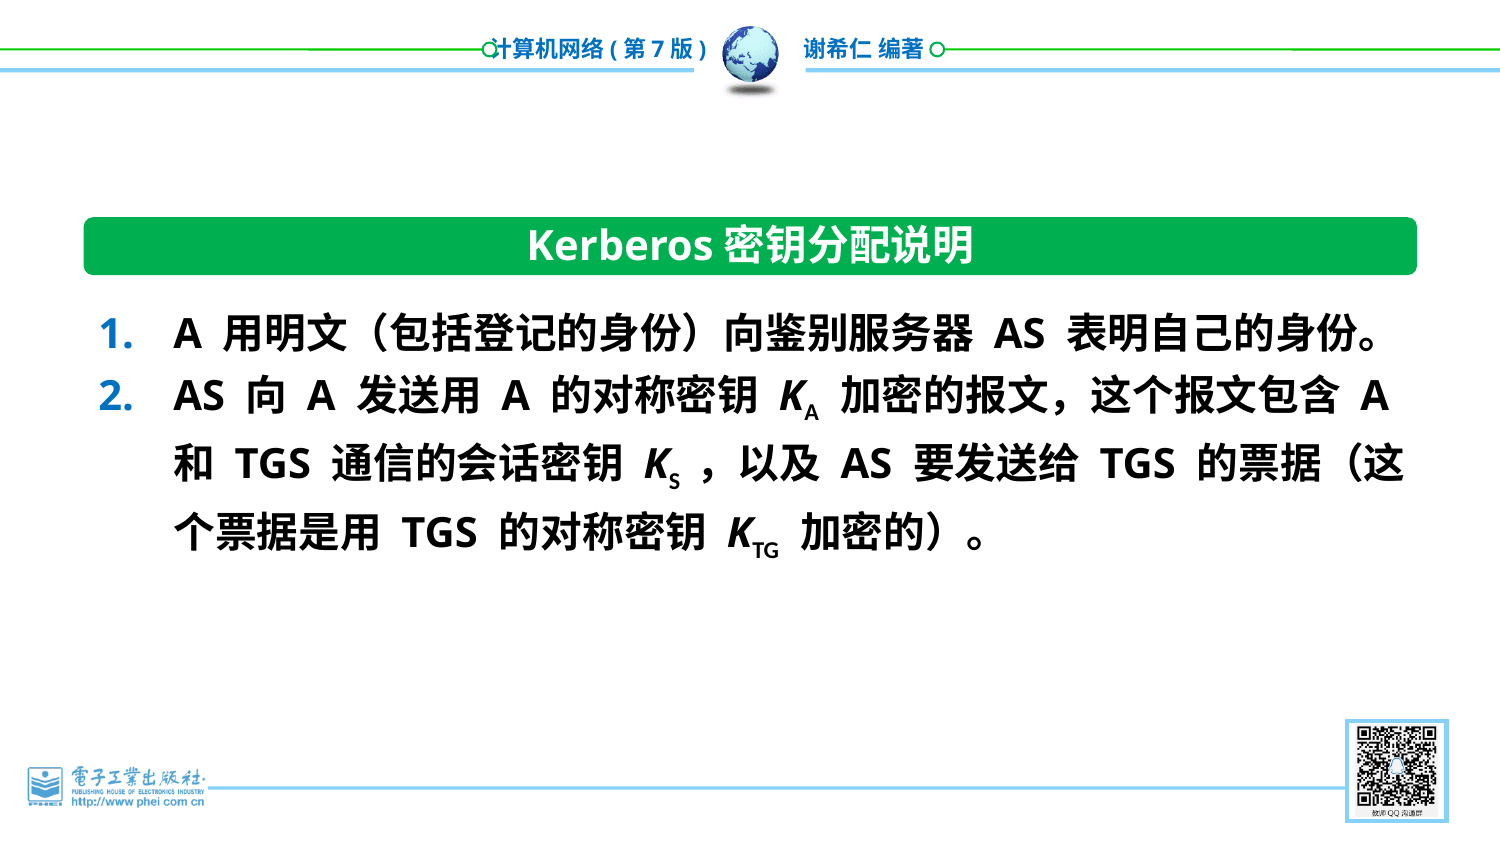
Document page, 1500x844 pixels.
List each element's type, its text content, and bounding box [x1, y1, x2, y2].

text_box [83, 217, 511, 276]
text_box Kerberos密钥分配说明 [511, 211, 989, 277]
picture [1355, 724, 1438, 817]
text_box [989, 217, 1418, 276]
picture [720, 24, 780, 100]
picture [23, 764, 208, 809]
text_box A 用明文（包括登记的身份）向鉴别服务器 AS 表明自己的身份。 AS 向 A 发送用 A 的对称密钥 KA 加密的报文，这个报文包含 A 和 TGS 通信的会话密钥 KS ，以及 AS 要发送给 TGS 的票据（这个票据是用 TGS 的对称密钥 KTG 加密的）。 [83, 280, 1462, 571]
